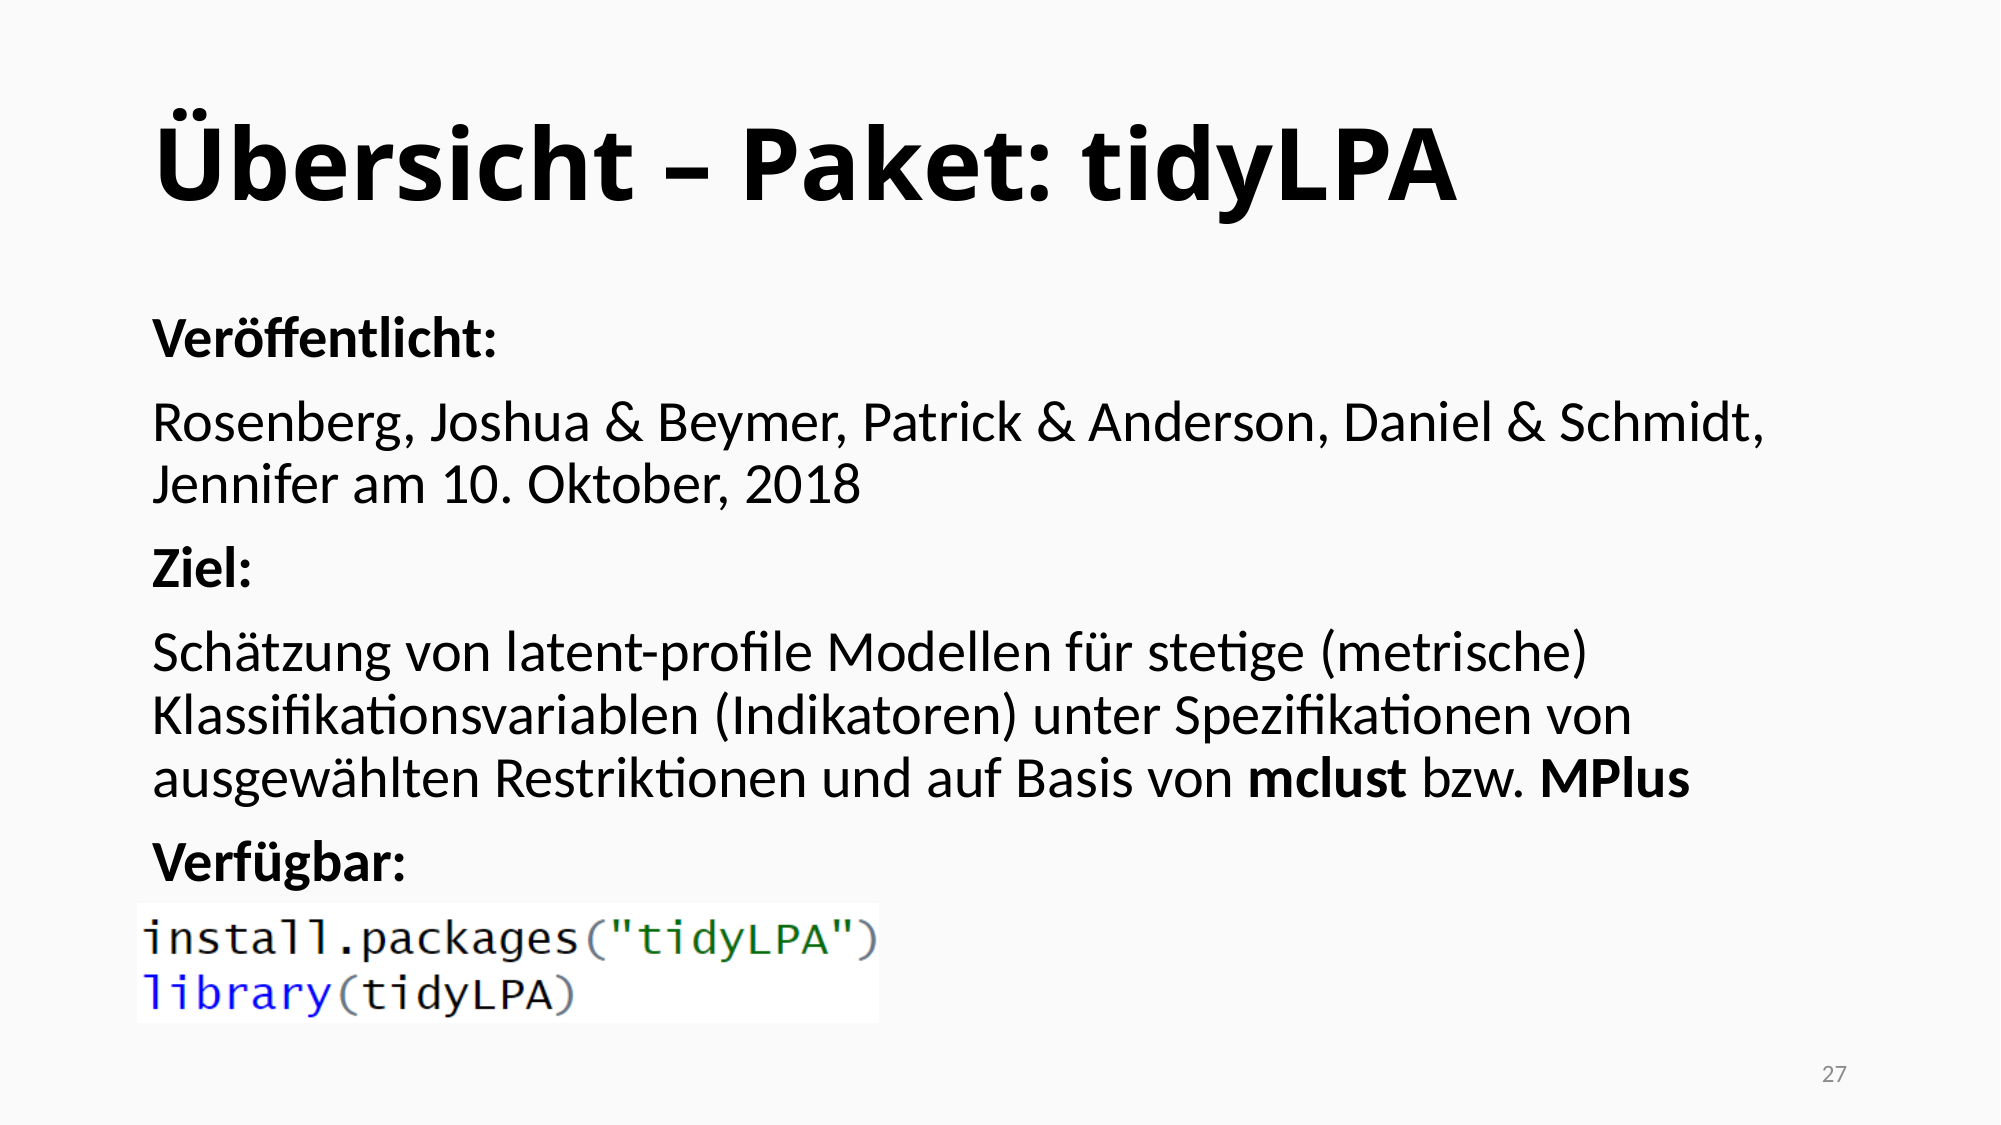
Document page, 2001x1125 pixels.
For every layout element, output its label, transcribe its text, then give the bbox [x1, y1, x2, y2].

slide_number 27 [1412, 1042, 1863, 1103]
list Veröffentlicht: Rosenberg, Joshua & Beymer, Patrick & Anderson, Daniel & Schmidt, Jennifer am 10. Oktober, 2018 Ziel: Schätzung von latent-profile Modellen für stetige (metrische) Klassifikationsvariablen (Indikatoren) unter Spezifikationen von ausgewählten Restriktionen und auf Basis von mclust bzw. MPlus Verfügbar: [137, 299, 1863, 1014]
title Übersicht – Paket: tidyLPA [137, 59, 1863, 278]
picture [137, 903, 879, 1023]
